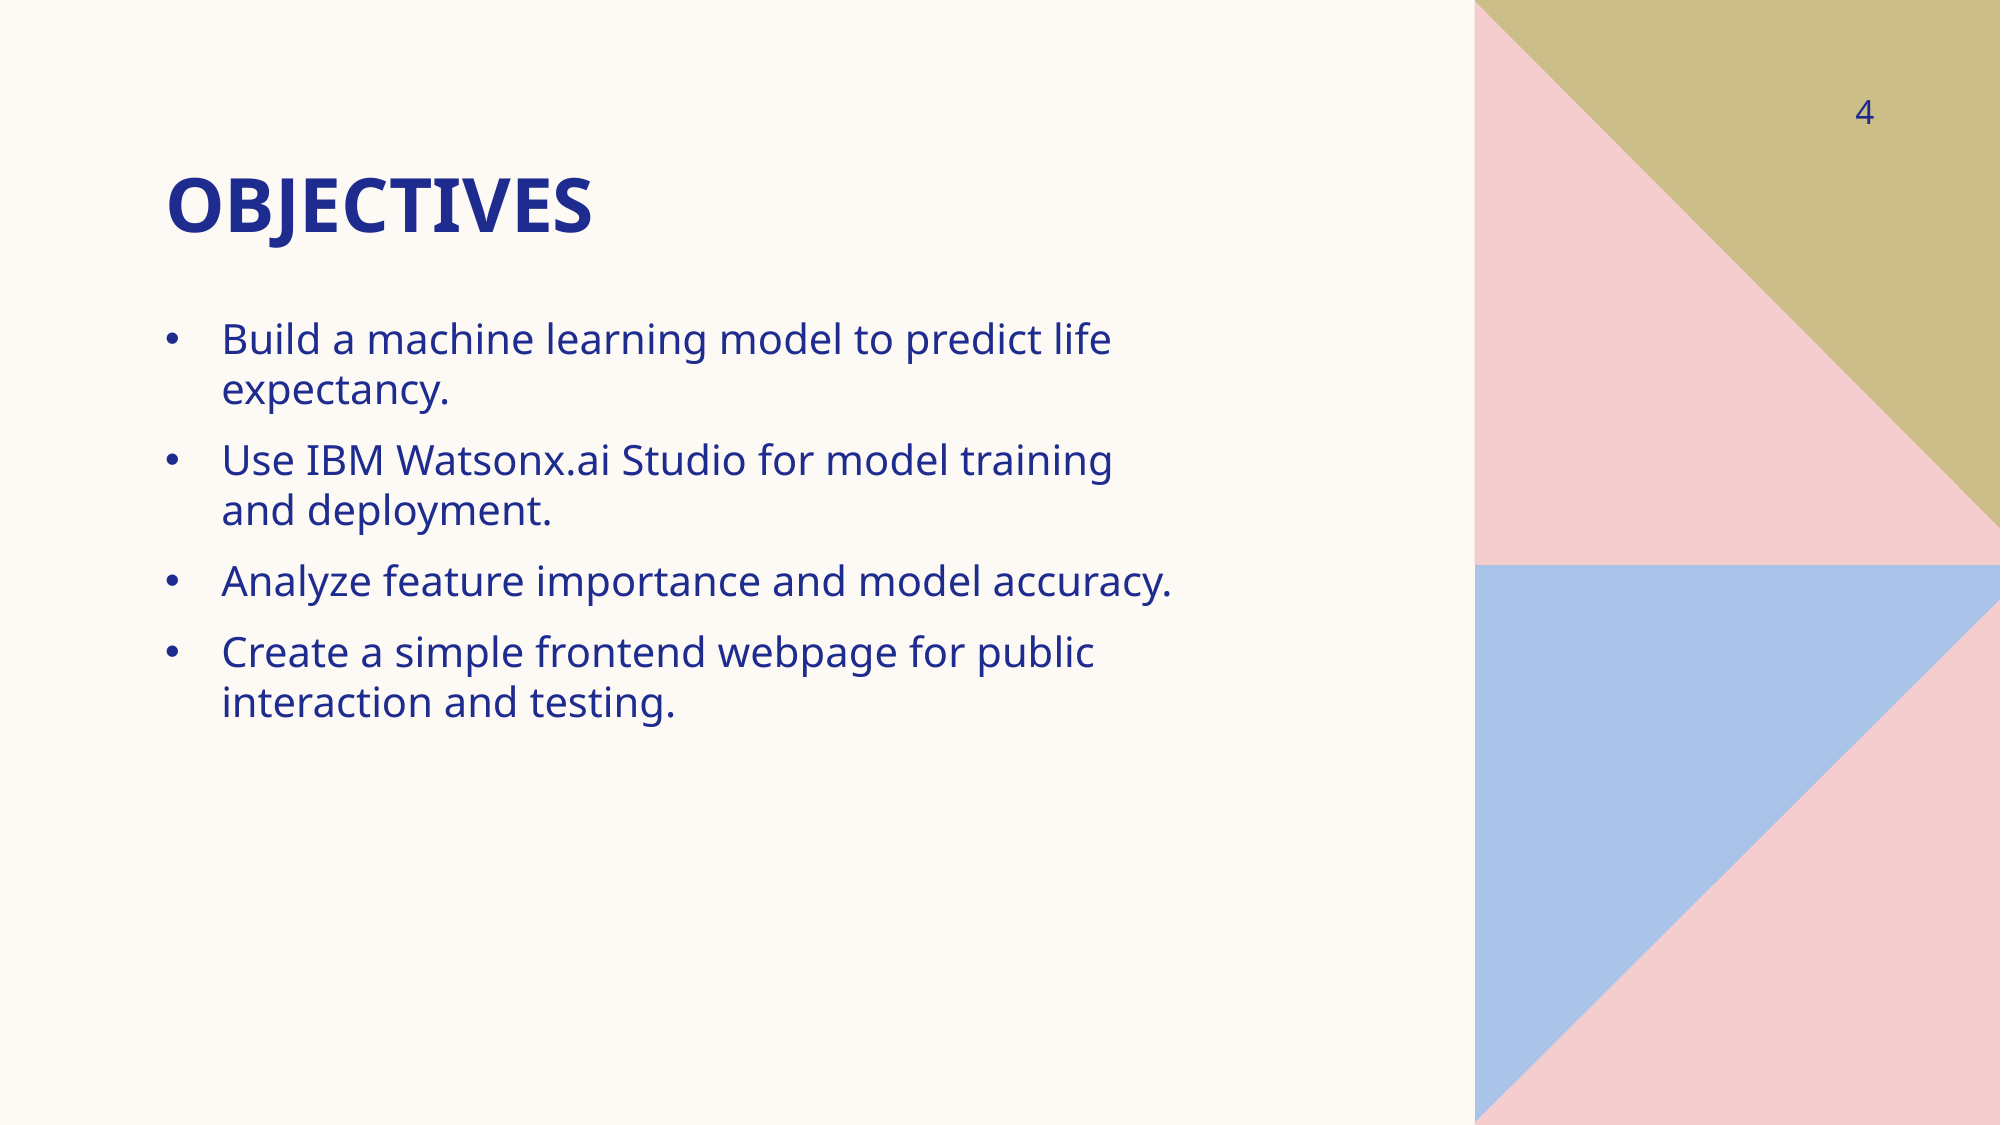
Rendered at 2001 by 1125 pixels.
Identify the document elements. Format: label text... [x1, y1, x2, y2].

list Build a machine learning model to predict life expectancy. Use IBM Watsonx.ai Studio for model training and deployment. Analyze feature importance and model accuracy. Create a simple frontend webpage for public interaction and testing. [150, 312, 1213, 807]
title Objectives [150, 136, 1429, 338]
slide_number 4 [1712, 75, 1875, 153]
